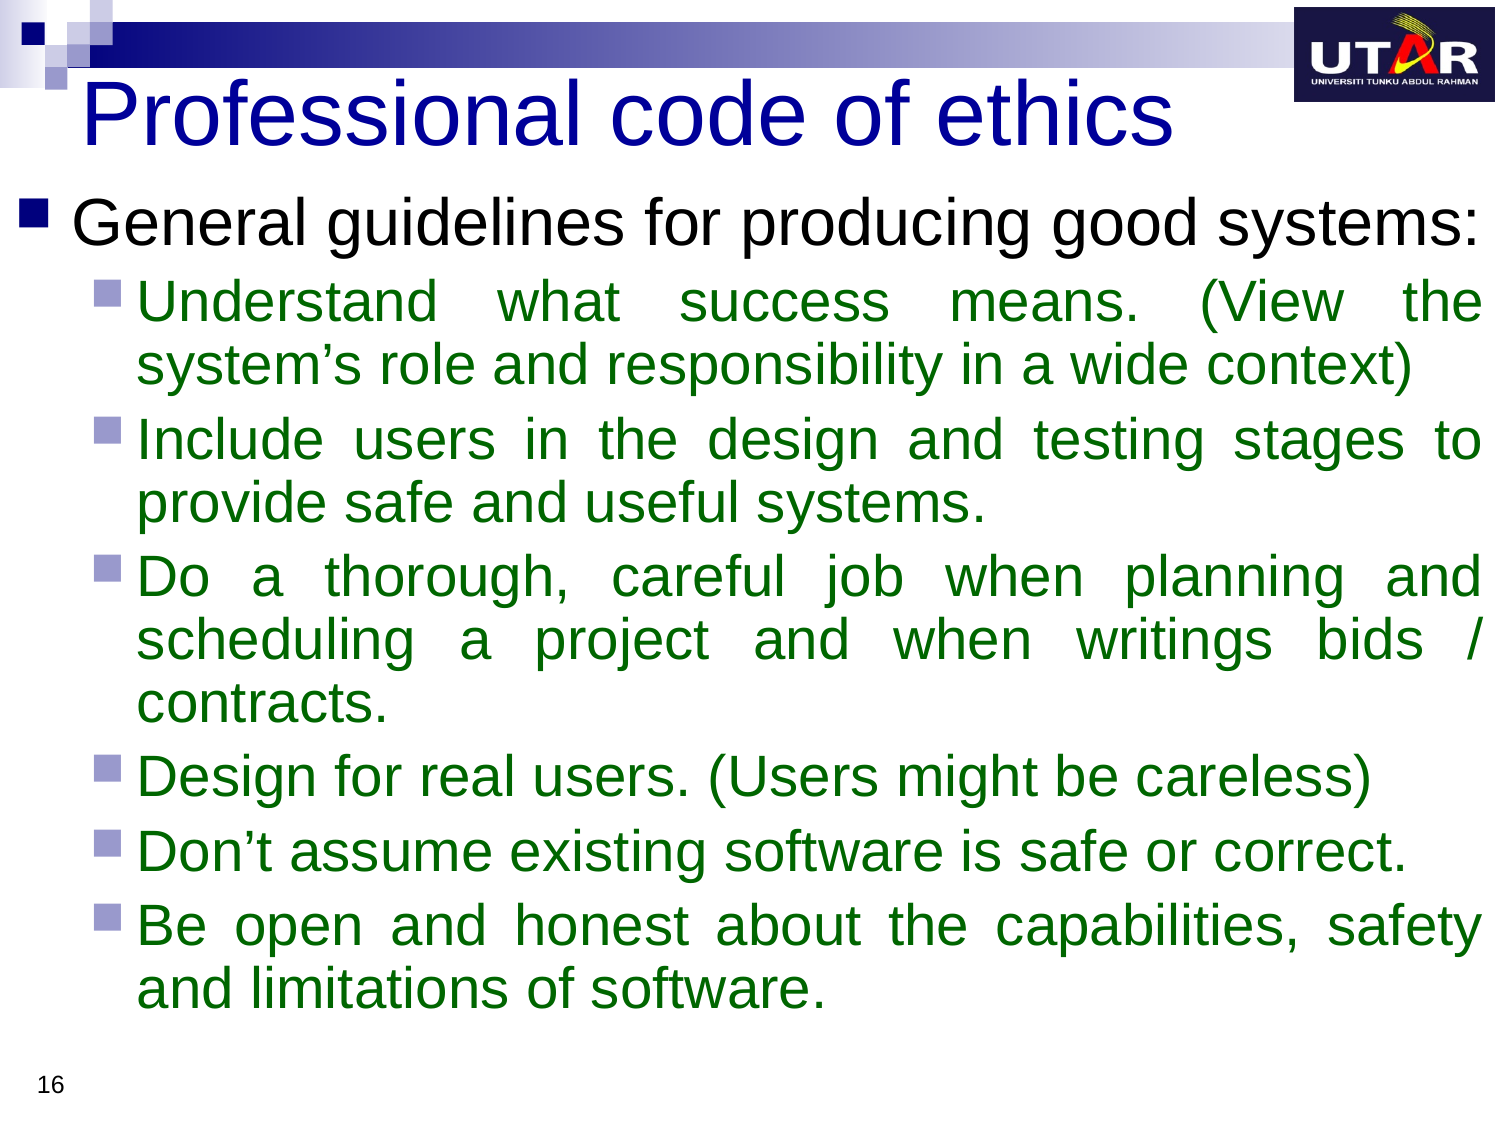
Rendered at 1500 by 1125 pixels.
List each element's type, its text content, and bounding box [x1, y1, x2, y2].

list General guidelines for producing good systems: Understand what success means. (View the system’s role and responsibility in a wide context) Include users in the design and testing stages to provide safe and useful systems. Do a thorough, careful job when planning and scheduling a project and when writings bids / contracts. Design for real users. (Users might be careless) Don’t assume existing software is safe or correct. Be open and honest about the capabilities, safety and limitations of software. [0, 180, 1500, 1045]
slide_number 16 [21, 1047, 98, 1106]
title Professional code of ethics [64, 37, 1438, 180]
picture [1294, 7, 1495, 102]
